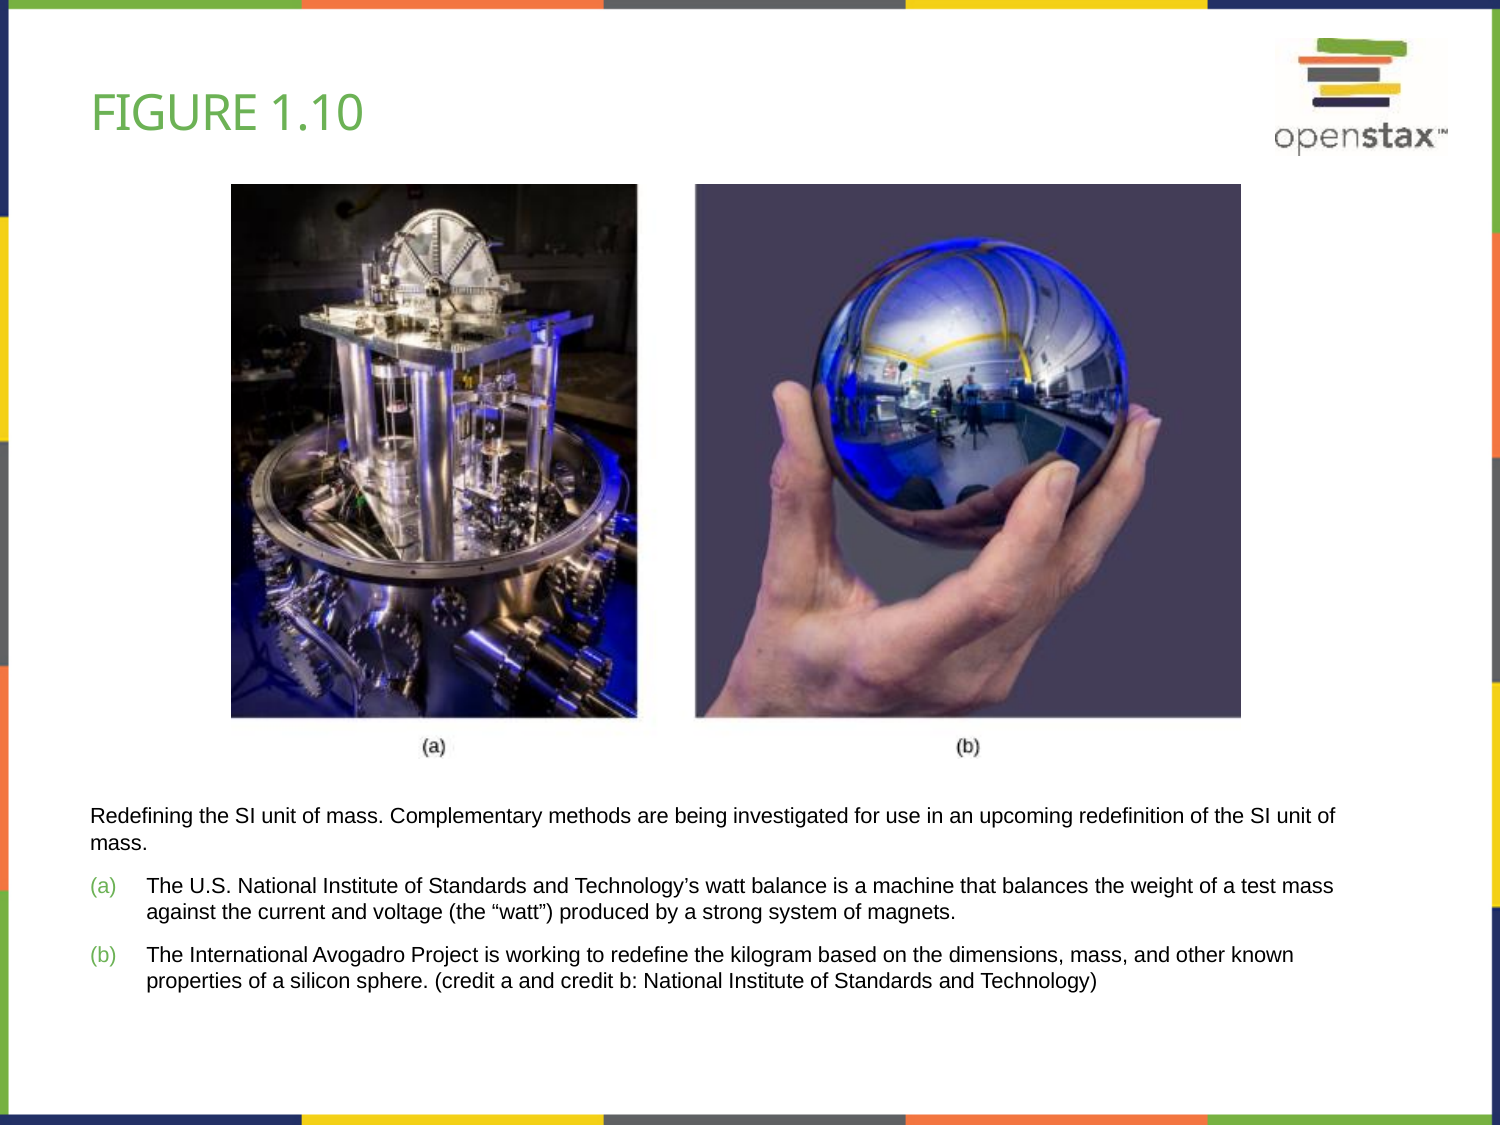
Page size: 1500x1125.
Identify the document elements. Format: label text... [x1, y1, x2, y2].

picture [0, 0, 1500, 1125]
title Figure 1.10 [75, 39, 1274, 148]
list Redefining the SI unit of mass. Complementary methods are being investigated for use in an upcoming redefinition of the SI unit of mass. The U.S. National Institute of Standards and Technology’s watt balance is a machine that balances the weight of a test mass against the current and voltage (the “watt”) produced by a strong system of magnets. The International Avogadro Project is working to redefine the kilogram based on the dimensions, mass, and other known properties of a silicon sphere. (credit a and credit b: National Institute of Standards and Technology) [75, 794, 1398, 986]
